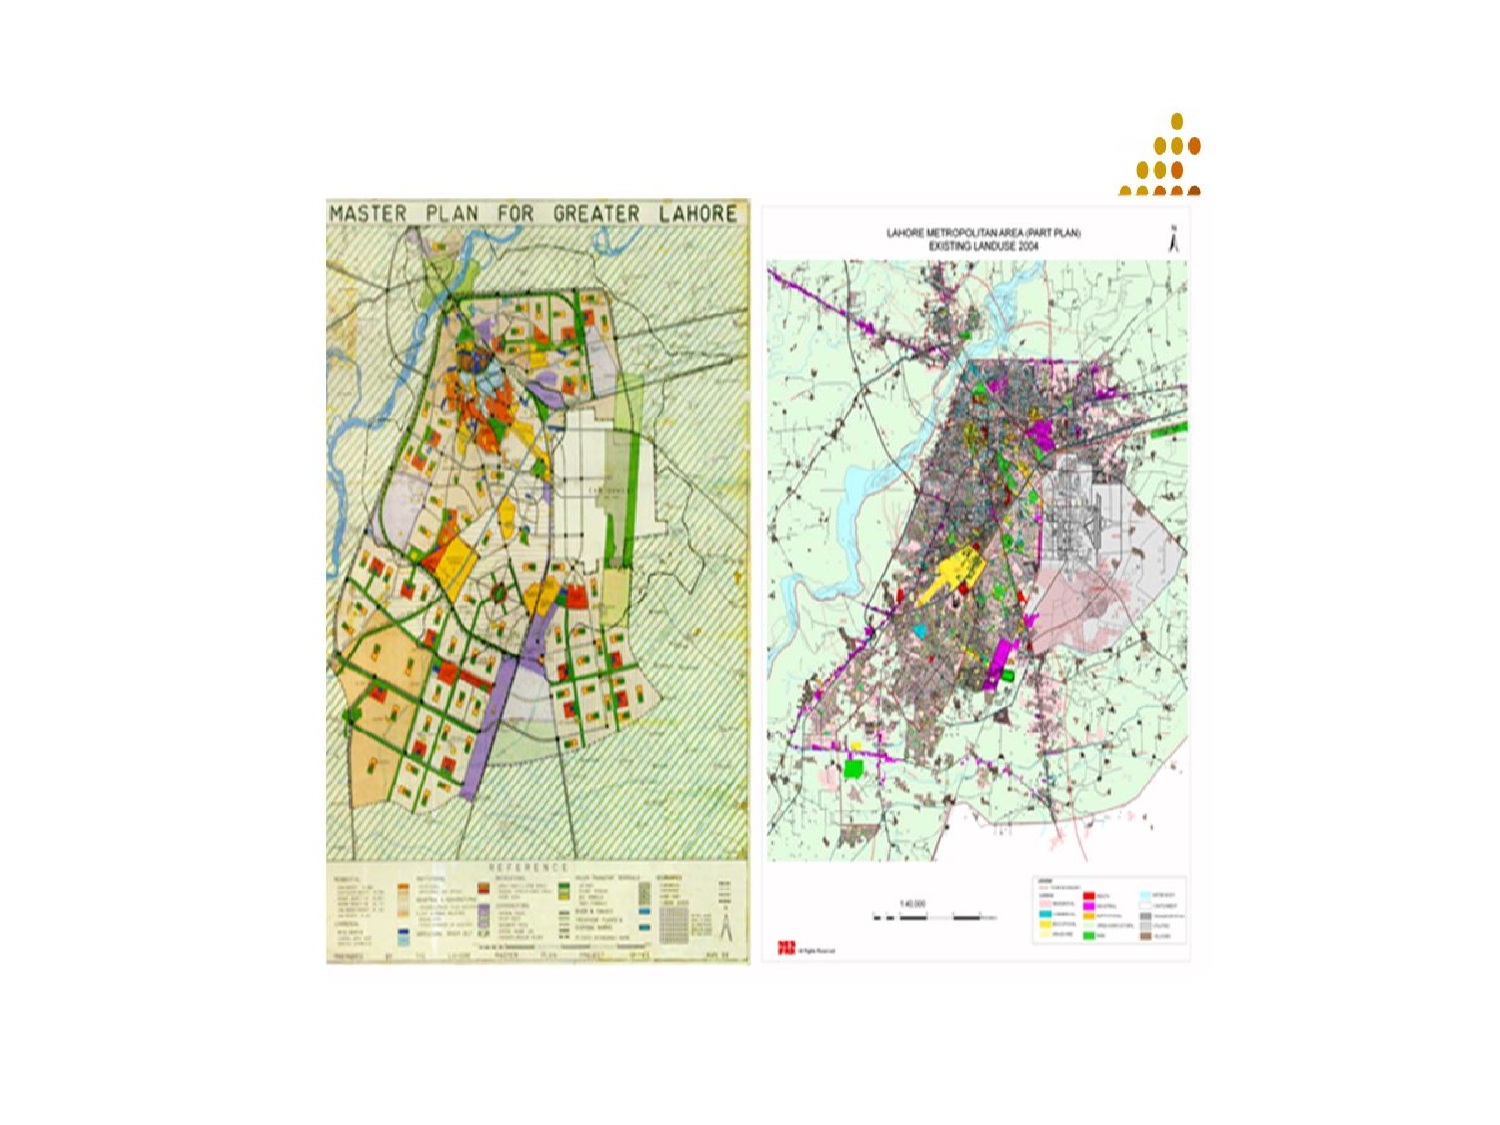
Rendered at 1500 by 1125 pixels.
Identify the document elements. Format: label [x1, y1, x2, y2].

picture [231, 0, 1269, 1125]
